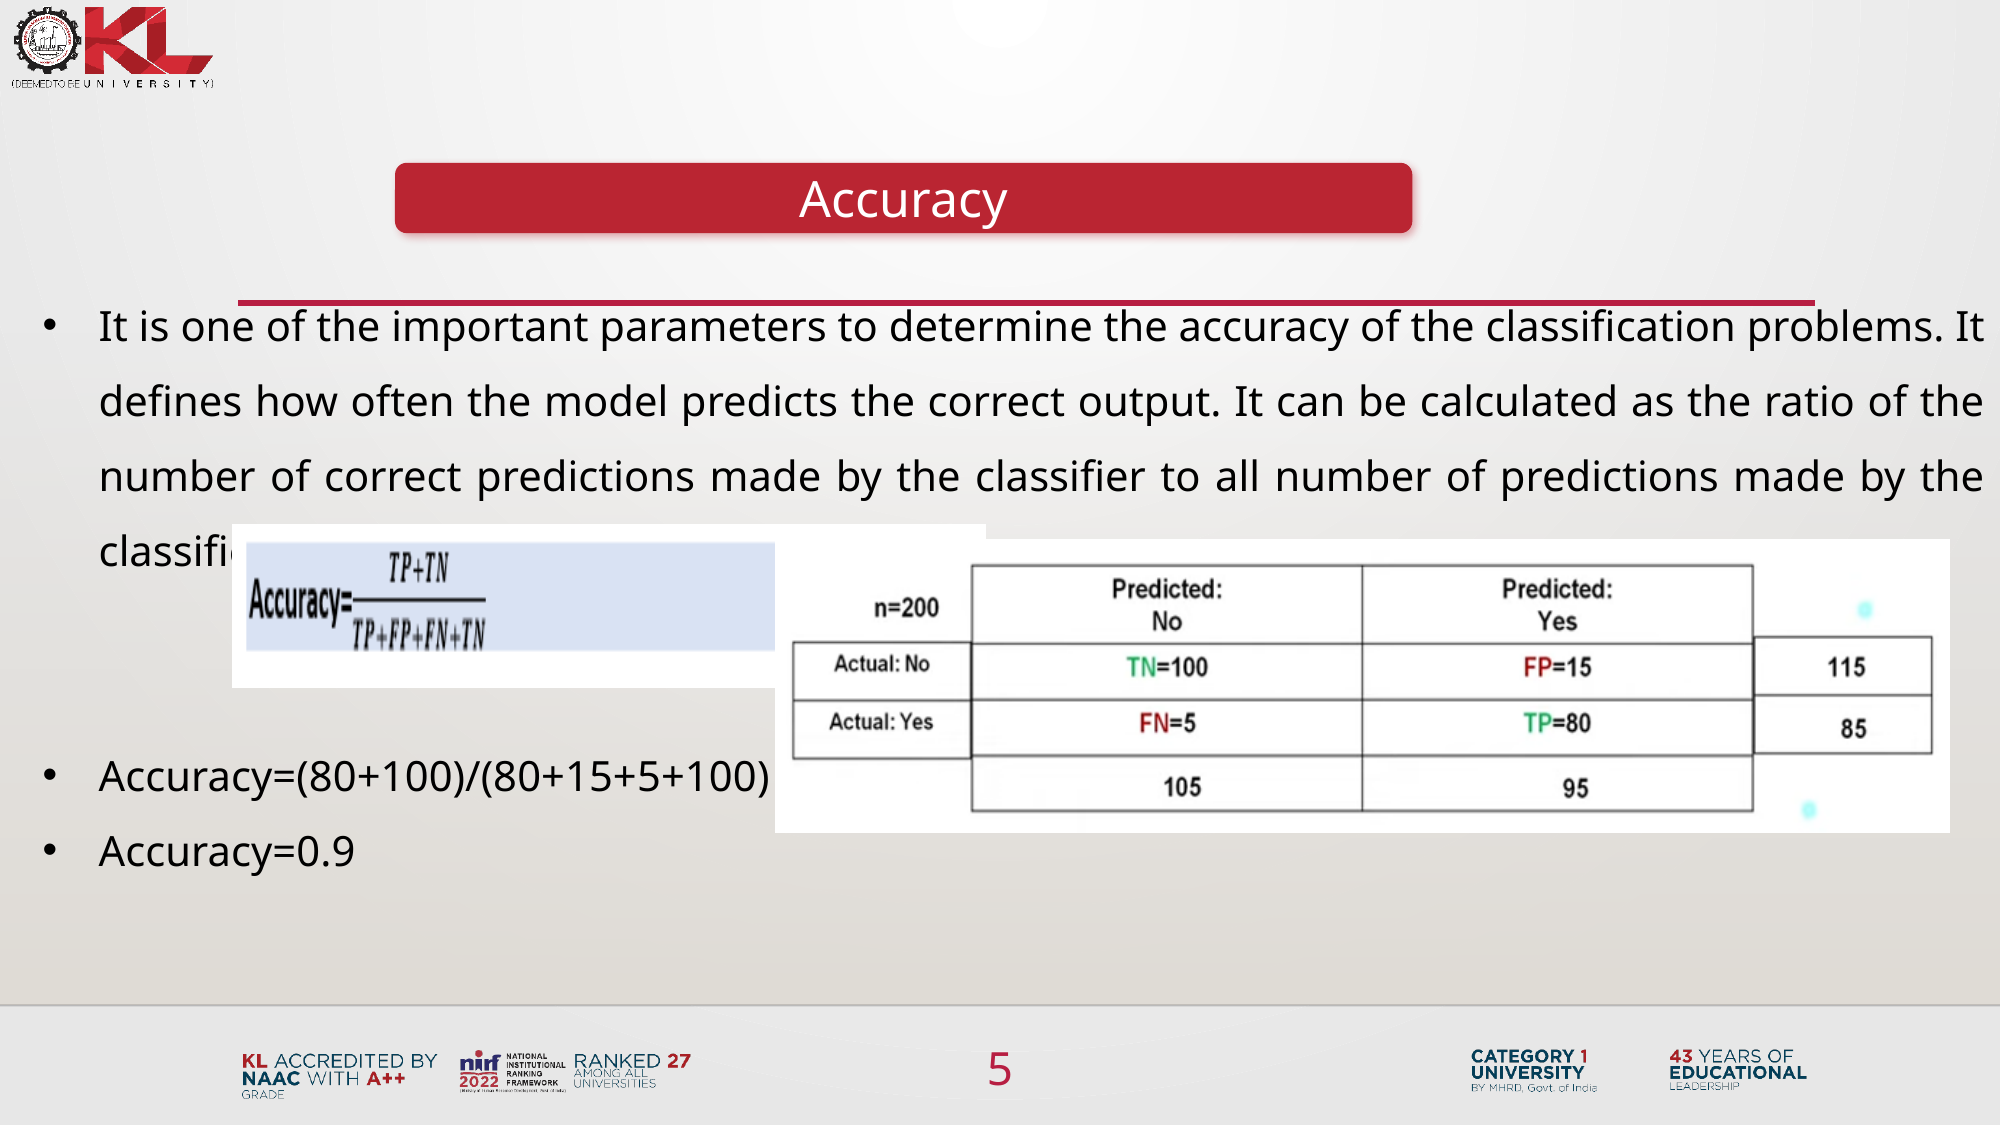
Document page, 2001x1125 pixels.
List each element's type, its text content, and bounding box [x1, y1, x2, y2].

picture [12, 5, 213, 88]
text_box It is one of the important parameters to determine the accuracy of the classification problems. It defines how often the model predicts the correct output. It can be calculated as the ratio of the number of correct predictions made by the classifier to all number of predictions made by the classifiers. The formula is given below. Accuracy=(80+100)/(80+15+5+100) Accuracy=0.9 [27, 141, 2000, 1032]
picture [232, 524, 1950, 833]
picture [1447, 1045, 1814, 1101]
text_box Accuracy [393, 161, 1414, 235]
slide_number 5 [933, 1032, 1067, 1115]
picture [238, 1045, 716, 1103]
